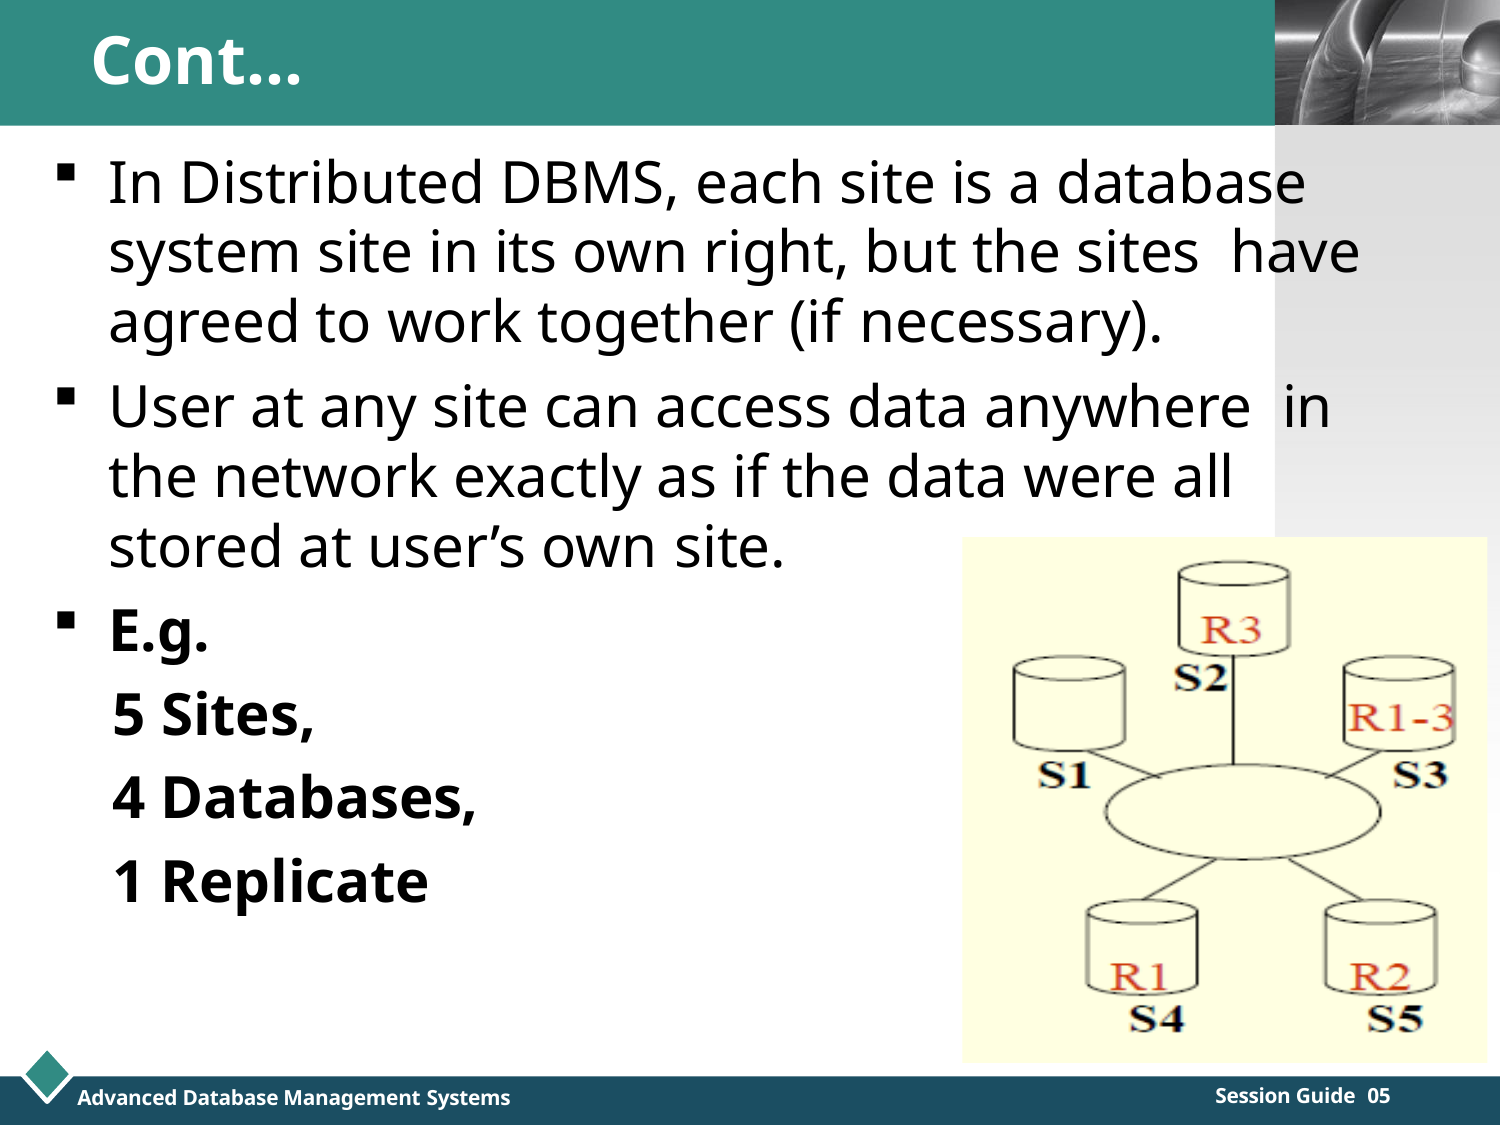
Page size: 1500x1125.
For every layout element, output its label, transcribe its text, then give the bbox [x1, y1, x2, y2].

slide_number Session Guide 05 [1213, 1080, 1425, 1125]
text_box [962, 537, 1488, 1063]
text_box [1274, 0, 1500, 913]
text_box In Distributed DBMS, each site is a database system site in its own right, but the sites have agreed to work together (if necessary). User at any site can access data anywhere in the network exactly as if the data were all stored at user’s own site. E.g. 5 Sites, 4 Databases, 1 Replicate [50, 142, 1269, 915]
title Cont… [87, 16, 335, 142]
footer Advanced Database Management Systems [75, 1082, 572, 1125]
